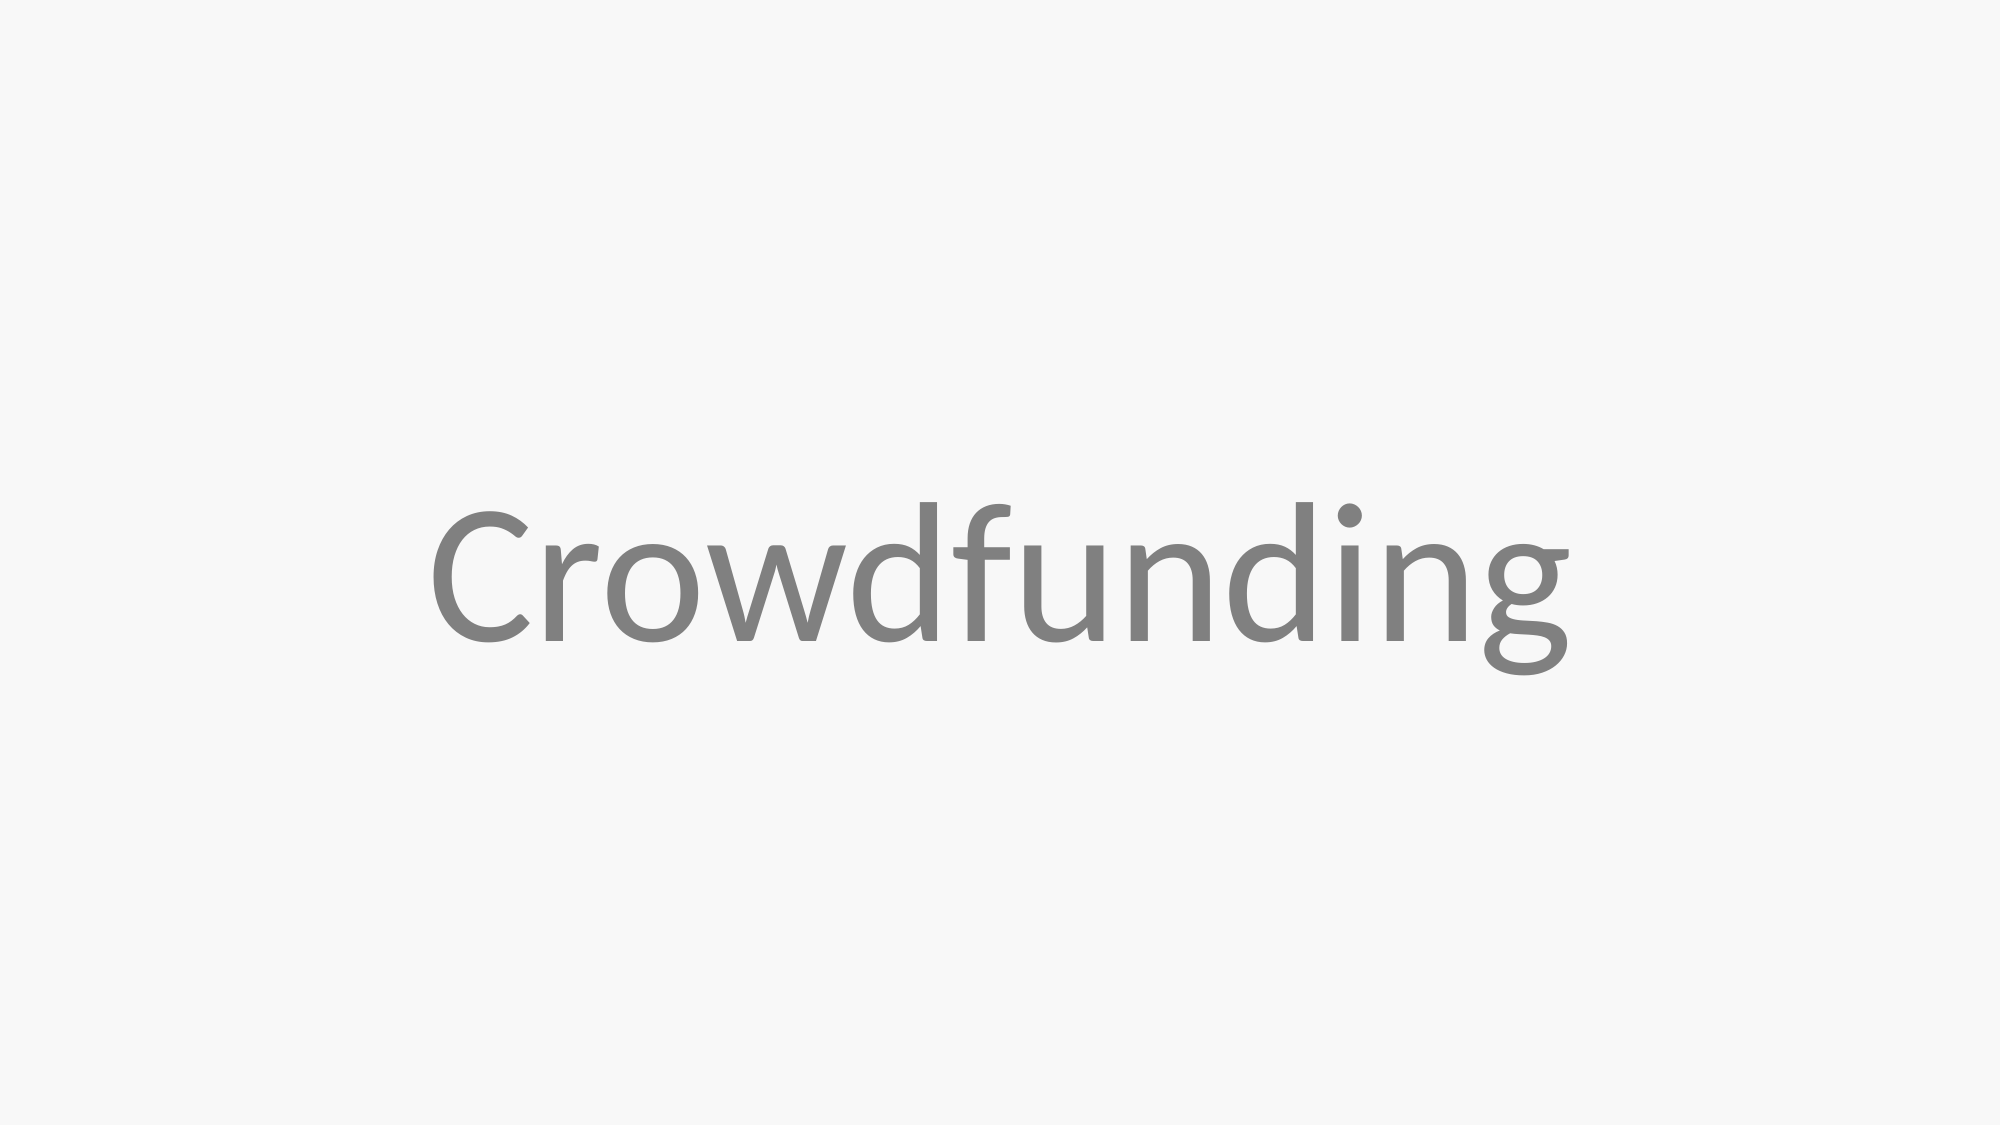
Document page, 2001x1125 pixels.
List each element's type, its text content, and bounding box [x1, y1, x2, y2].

text_box Crowdfunding [412, 433, 1588, 689]
